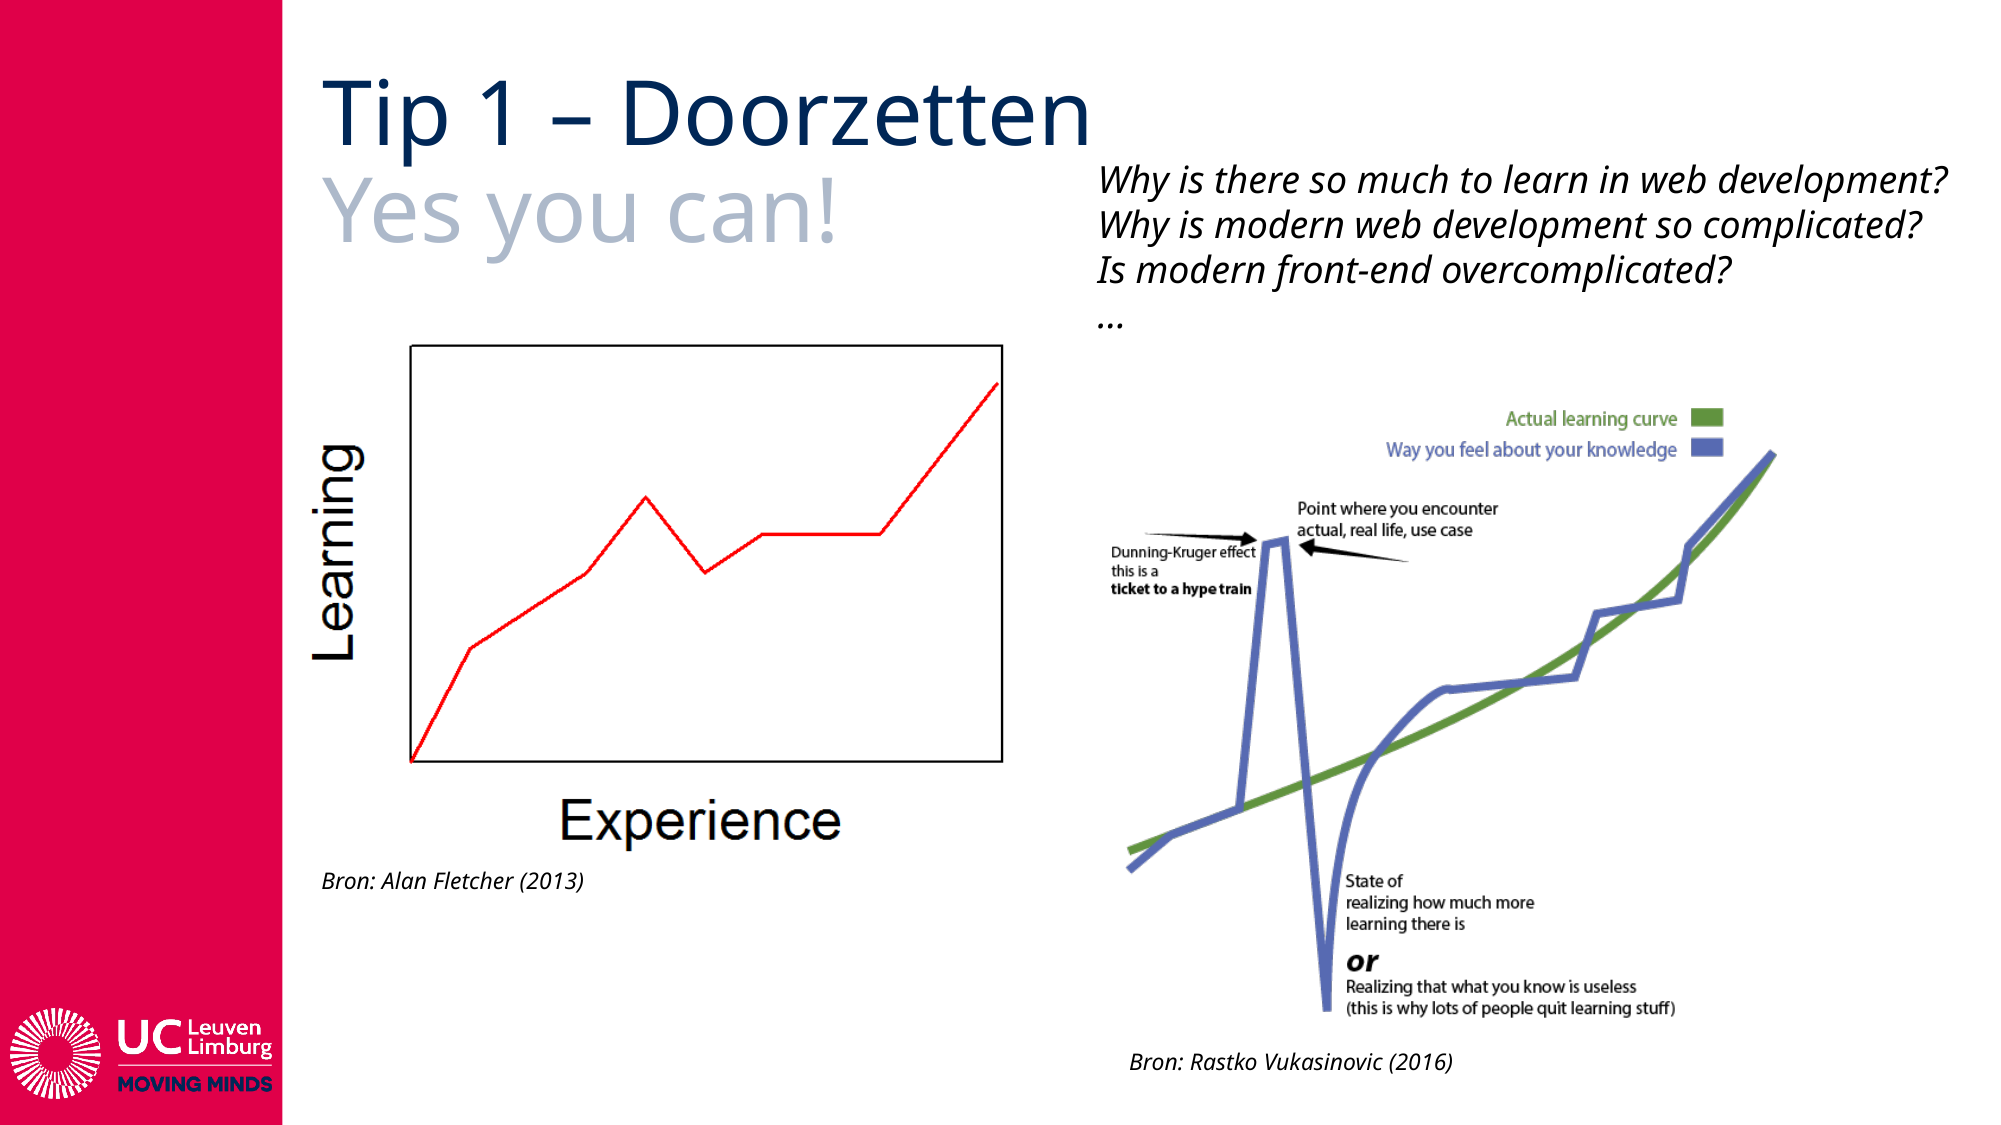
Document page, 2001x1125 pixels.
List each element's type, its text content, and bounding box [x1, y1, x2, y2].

picture [1111, 408, 1778, 1019]
text_box Why is there so much to learn in web development? Why is modern web development so complicated? Is modern front-end overcomplicated? … [1083, 148, 1964, 389]
title Tip 1 – Doorzetten Yes you can! [307, 59, 1940, 271]
text_box Bron: Rastko Vukasinovic (2016) [1114, 1040, 1469, 1083]
text_box Bron: Alan Fletcher (2013) [306, 859, 600, 902]
picture [302, 314, 1018, 858]
picture [10, 1008, 272, 1099]
